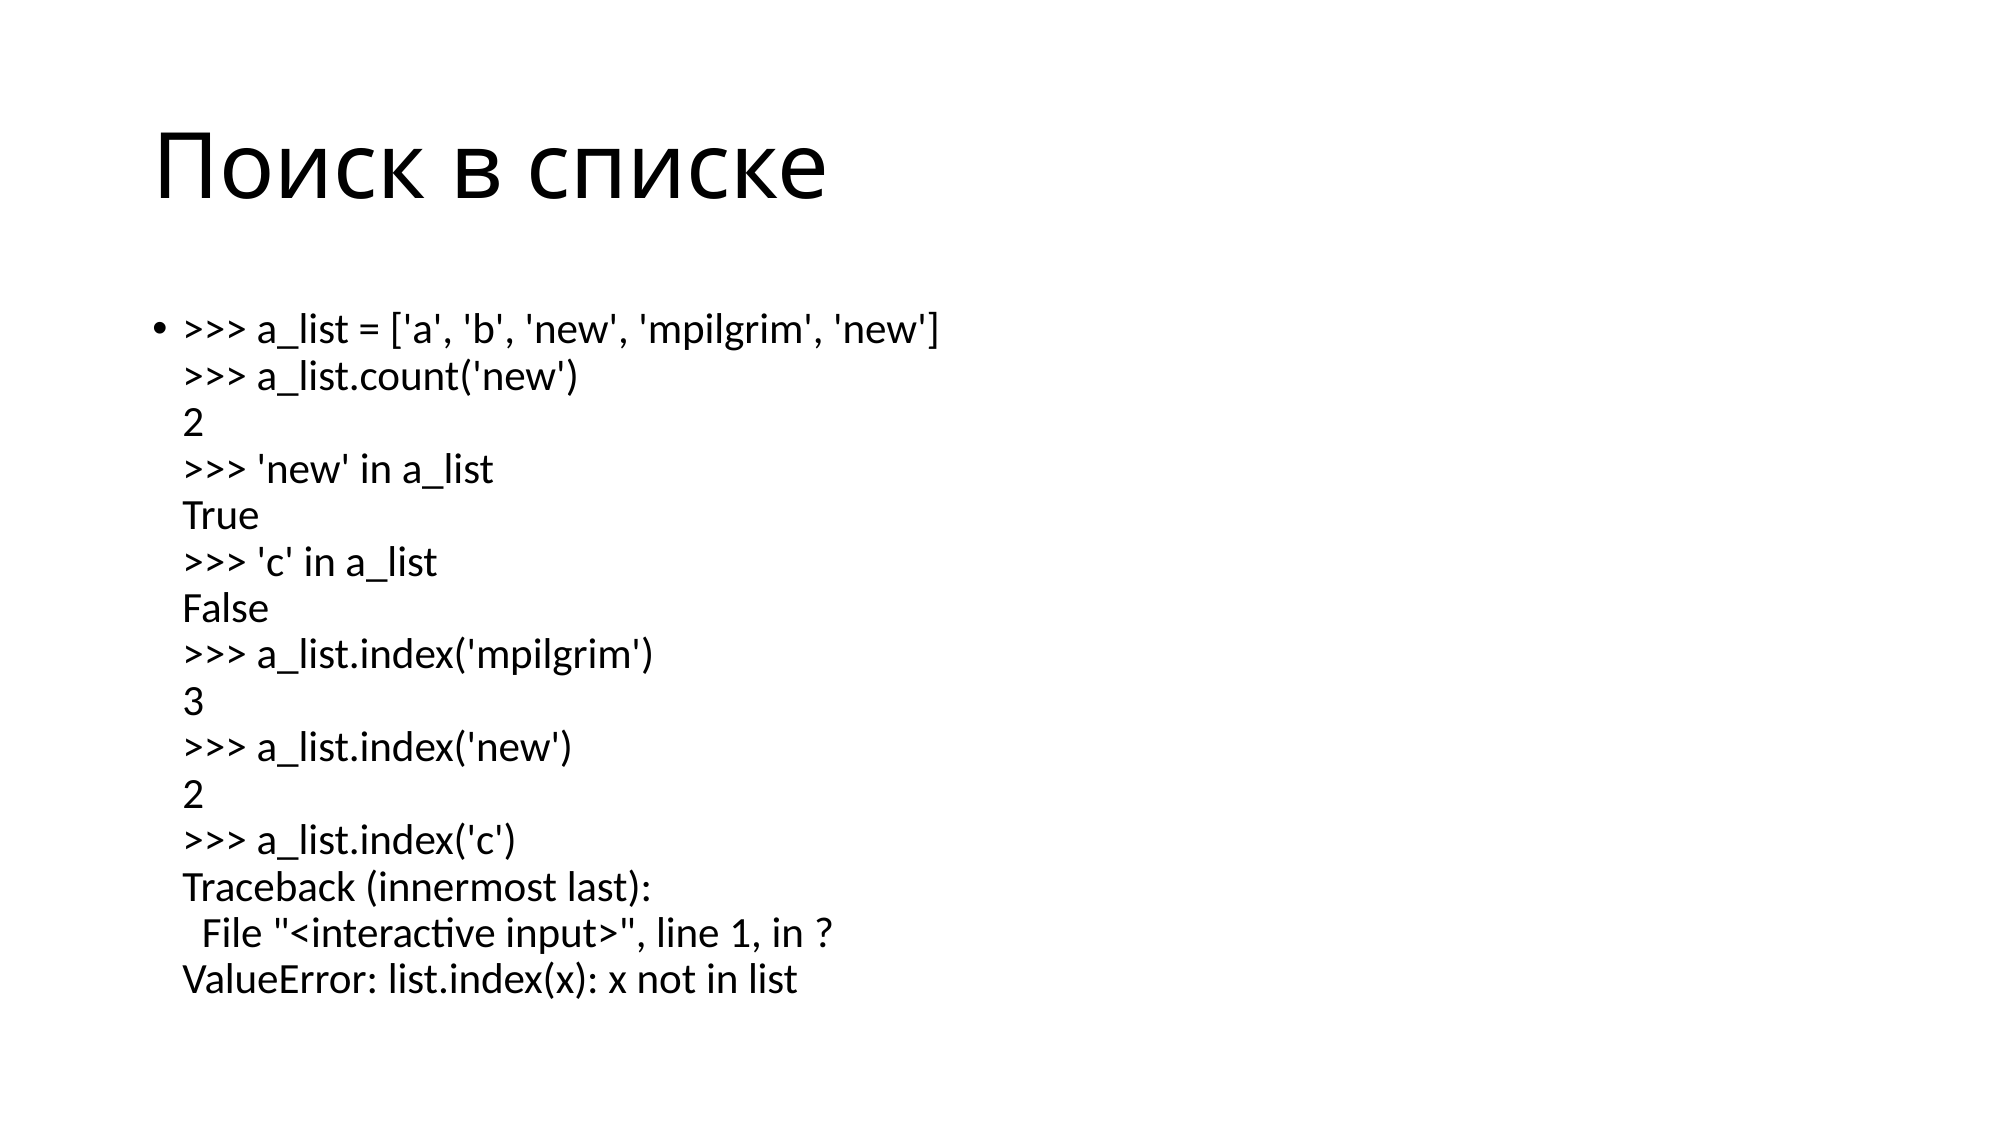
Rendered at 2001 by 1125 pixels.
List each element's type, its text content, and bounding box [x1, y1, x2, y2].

title Поиск в списке [137, 59, 1863, 278]
list >>> a_list = ['a', 'b', 'new', 'mpilgrim', 'new'] >>> a_list.count('new') 2 >>> 'new' in a_list True >>> 'c' in a_list False >>> a_list.index('mpilgrim') 3 >>> a_list.index('new') 2 >>> a_list.index('c') Traceback (innermost last): File "<interactive input>", line 1, in ? ValueError: list.index(x): x not in list [137, 299, 1863, 1014]
